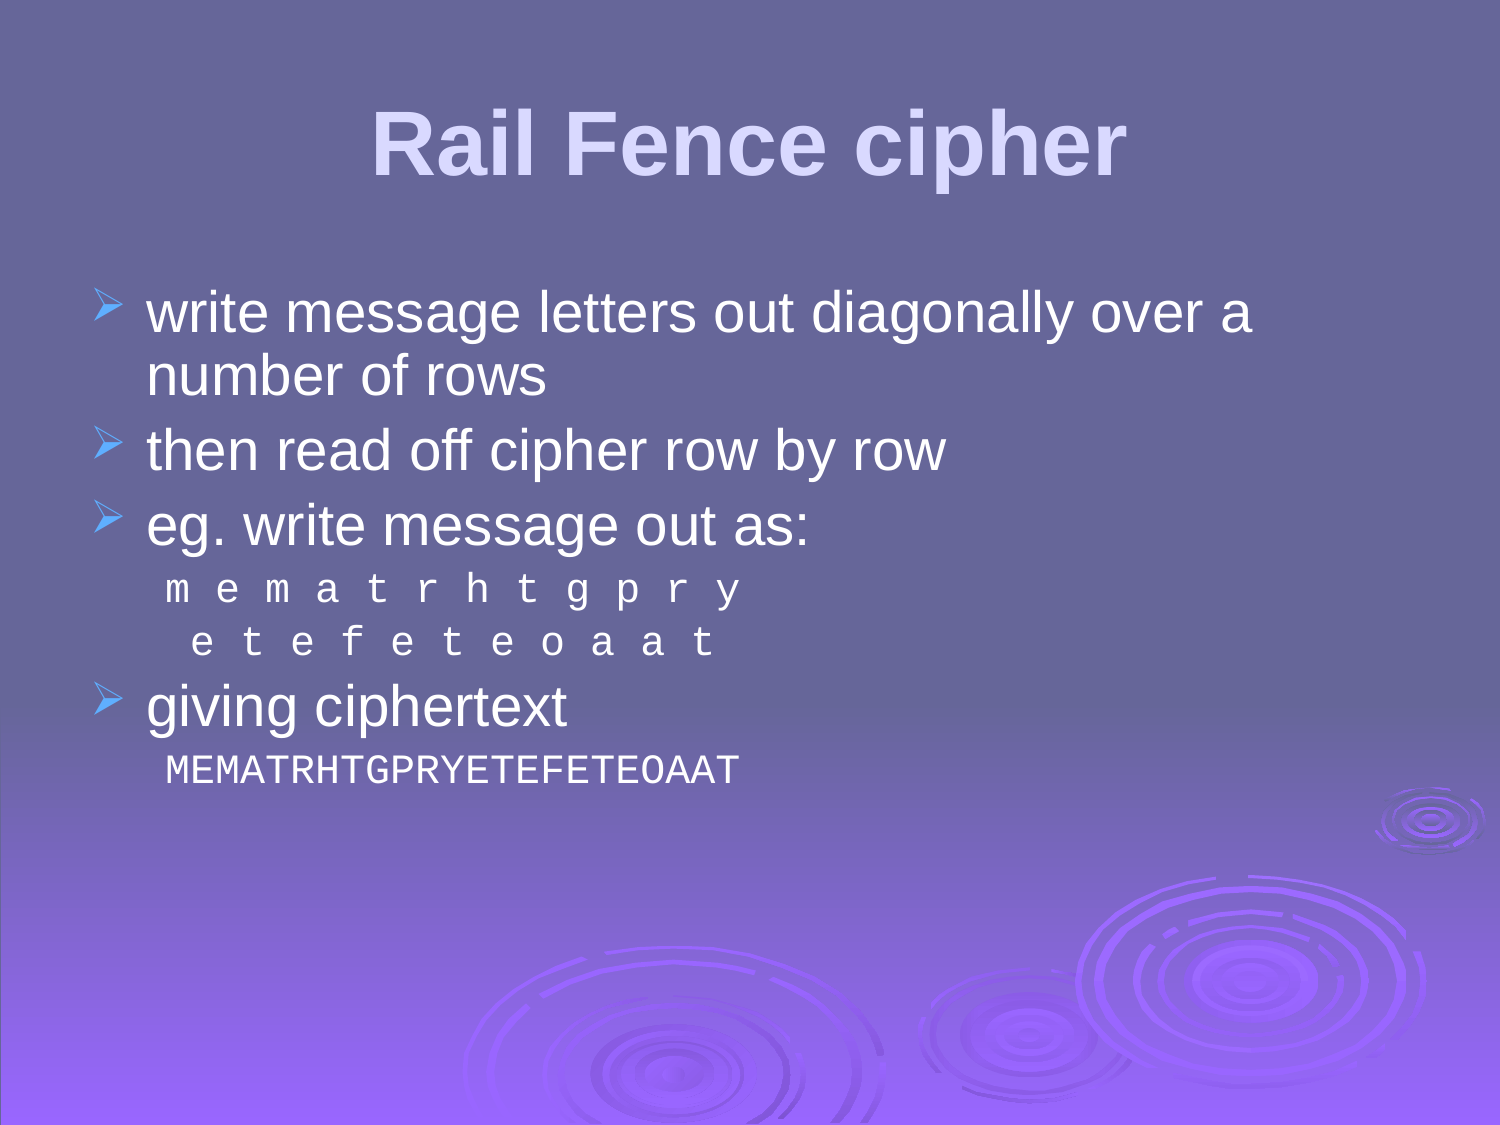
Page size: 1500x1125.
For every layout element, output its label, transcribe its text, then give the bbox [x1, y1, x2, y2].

list write message letters out diagonally over a number of rows then read off cipher row by row eg. write message out as: m e m a t r h t g p r y e t e f e t e o a a t giving ciphertext MEMATRHTGPRYETEFETEOAAT [74, 274, 1426, 1006]
title Rail Fence cipher [74, 45, 1426, 233]
